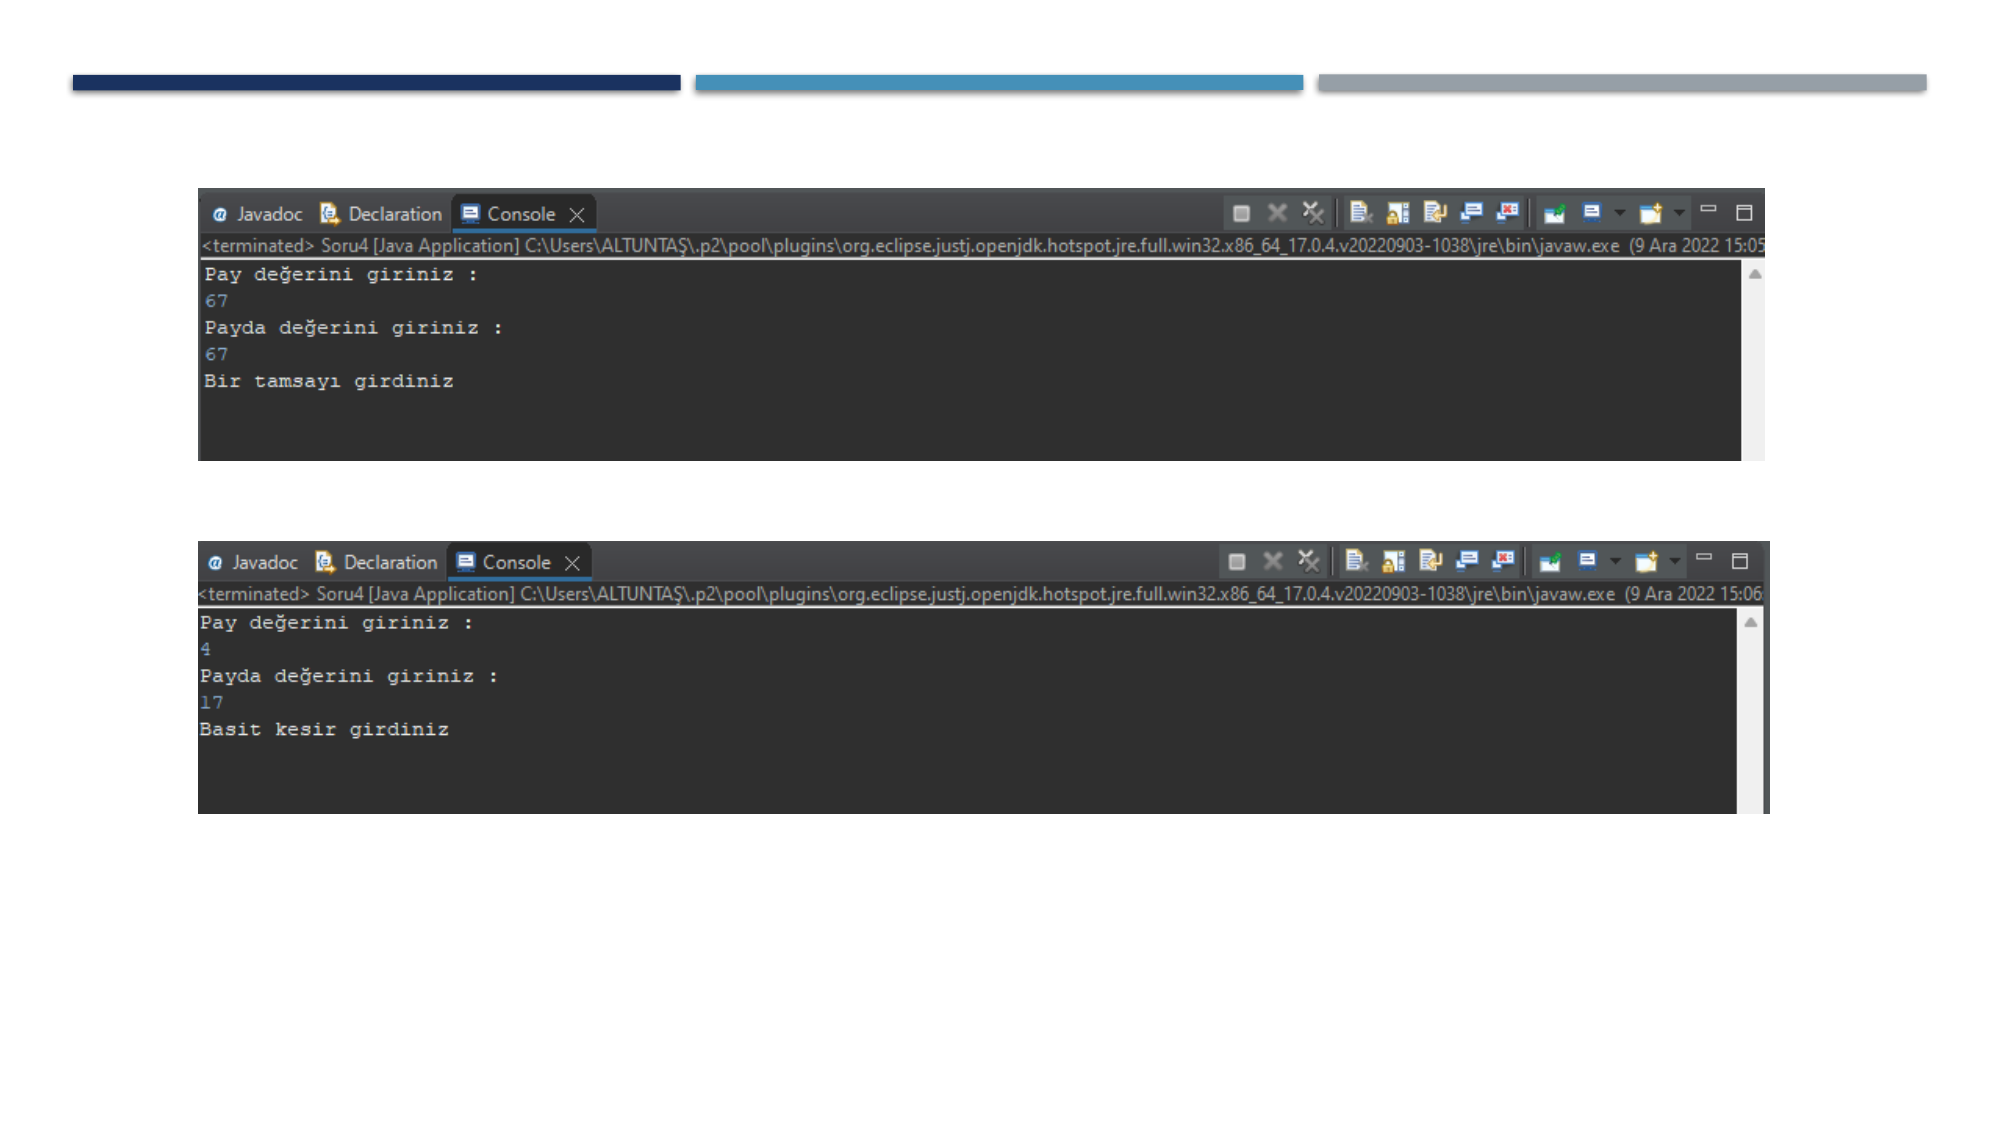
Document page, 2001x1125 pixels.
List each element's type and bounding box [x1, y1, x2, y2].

picture [198, 541, 1770, 815]
picture [198, 188, 1765, 462]
